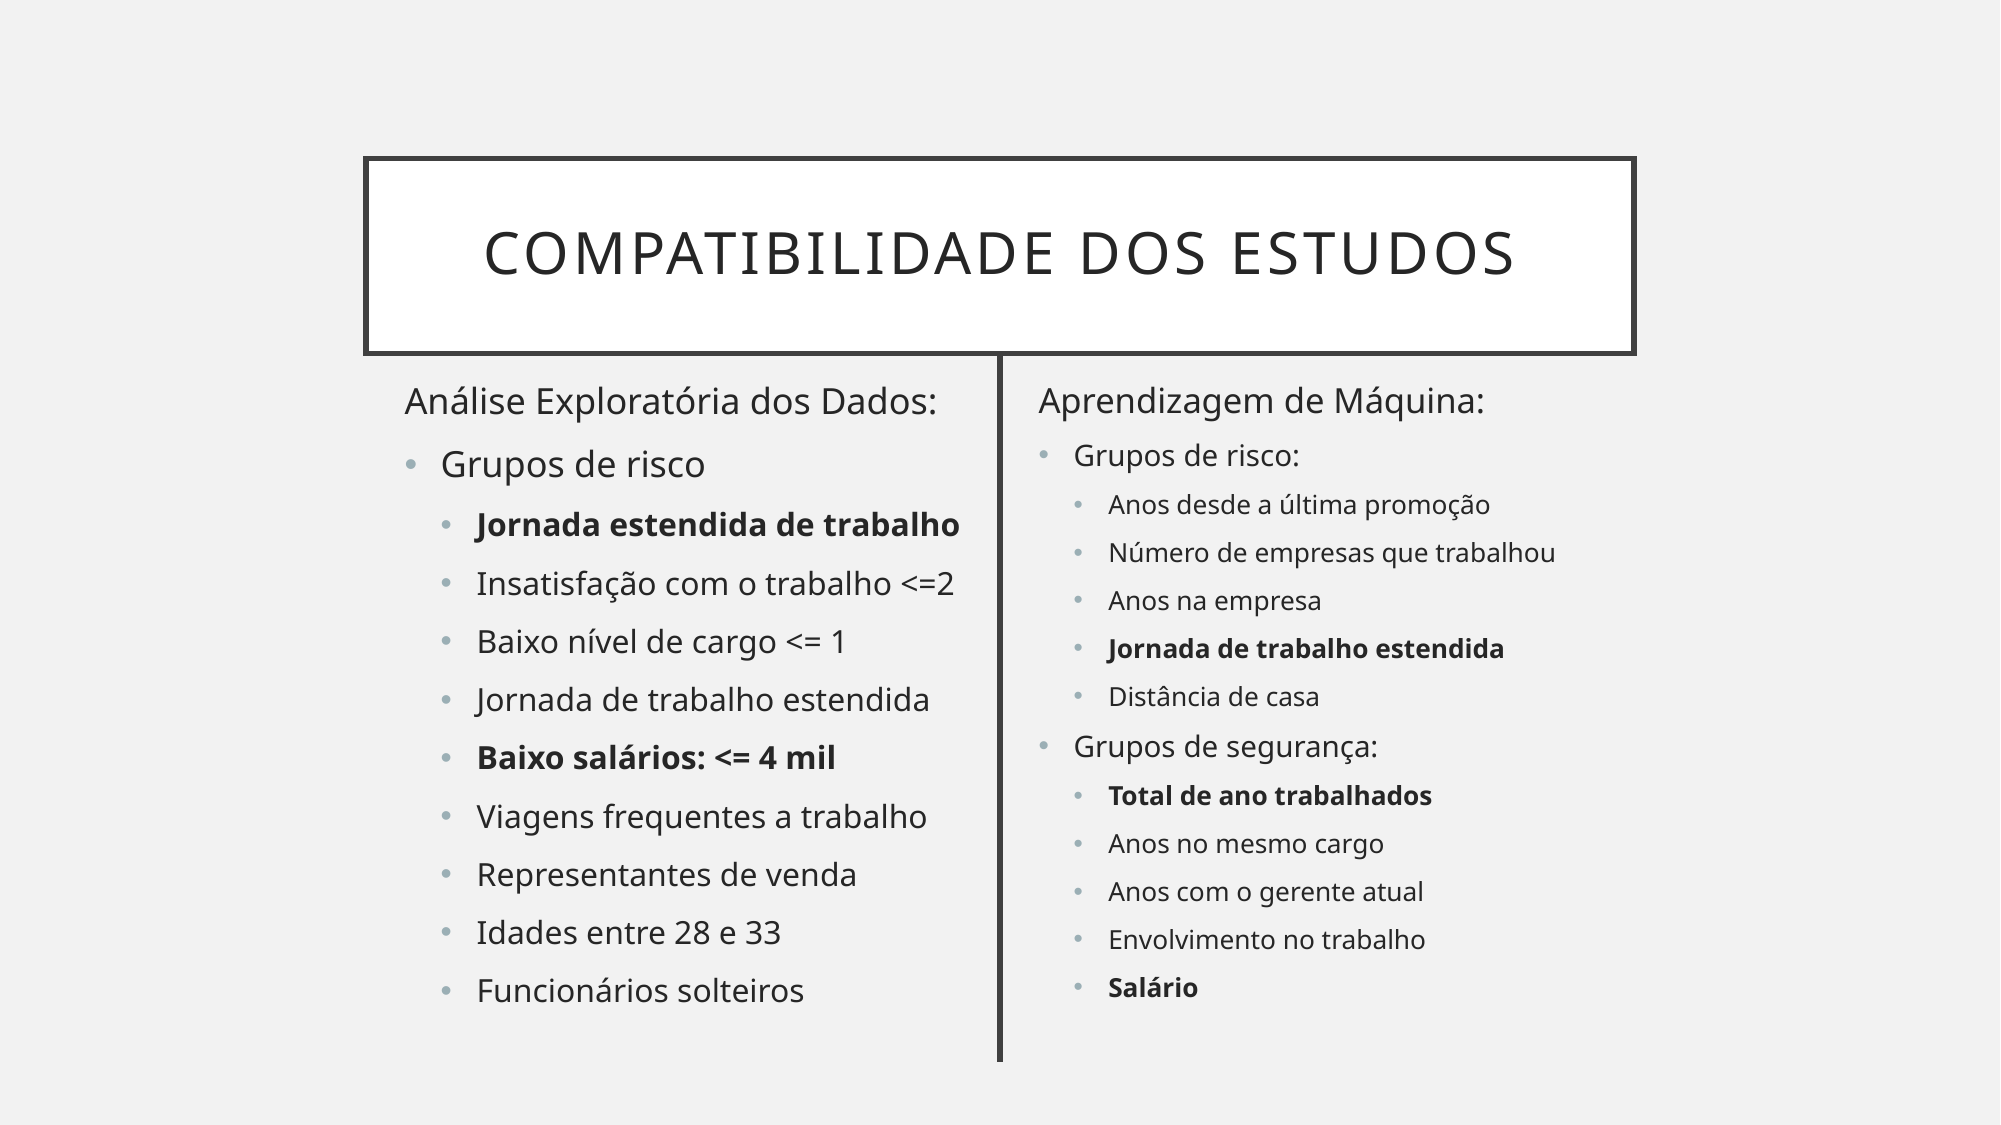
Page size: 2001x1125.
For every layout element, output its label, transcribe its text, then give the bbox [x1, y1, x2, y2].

list Análise Exploratória dos Dados: Grupos de risco Jornada estendida de trabalho Insatisfação com o trabalho <=2 Baixo nível de cargo <= 1 Jornada de trabalho estendida Baixo salários: <= 4 mil Viagens frequentes a trabalho Representantes de venda Idades entre 28 e 33 Funcionários solteiros [389, 371, 977, 1042]
title Compatibilidade dos estudos [363, 156, 1637, 356]
text_box Aprendizagem de Máquina: Grupos de risco: Anos desde a última promoção Número de empresas que trabalhou Anos na empresa Jornada de trabalho estendida Distância de casa Grupos de segurança: Total de ano trabalhados Anos no mesmo cargo Anos com o gerente atual Envolvimento no trabalho Salário [1023, 371, 1703, 1018]
